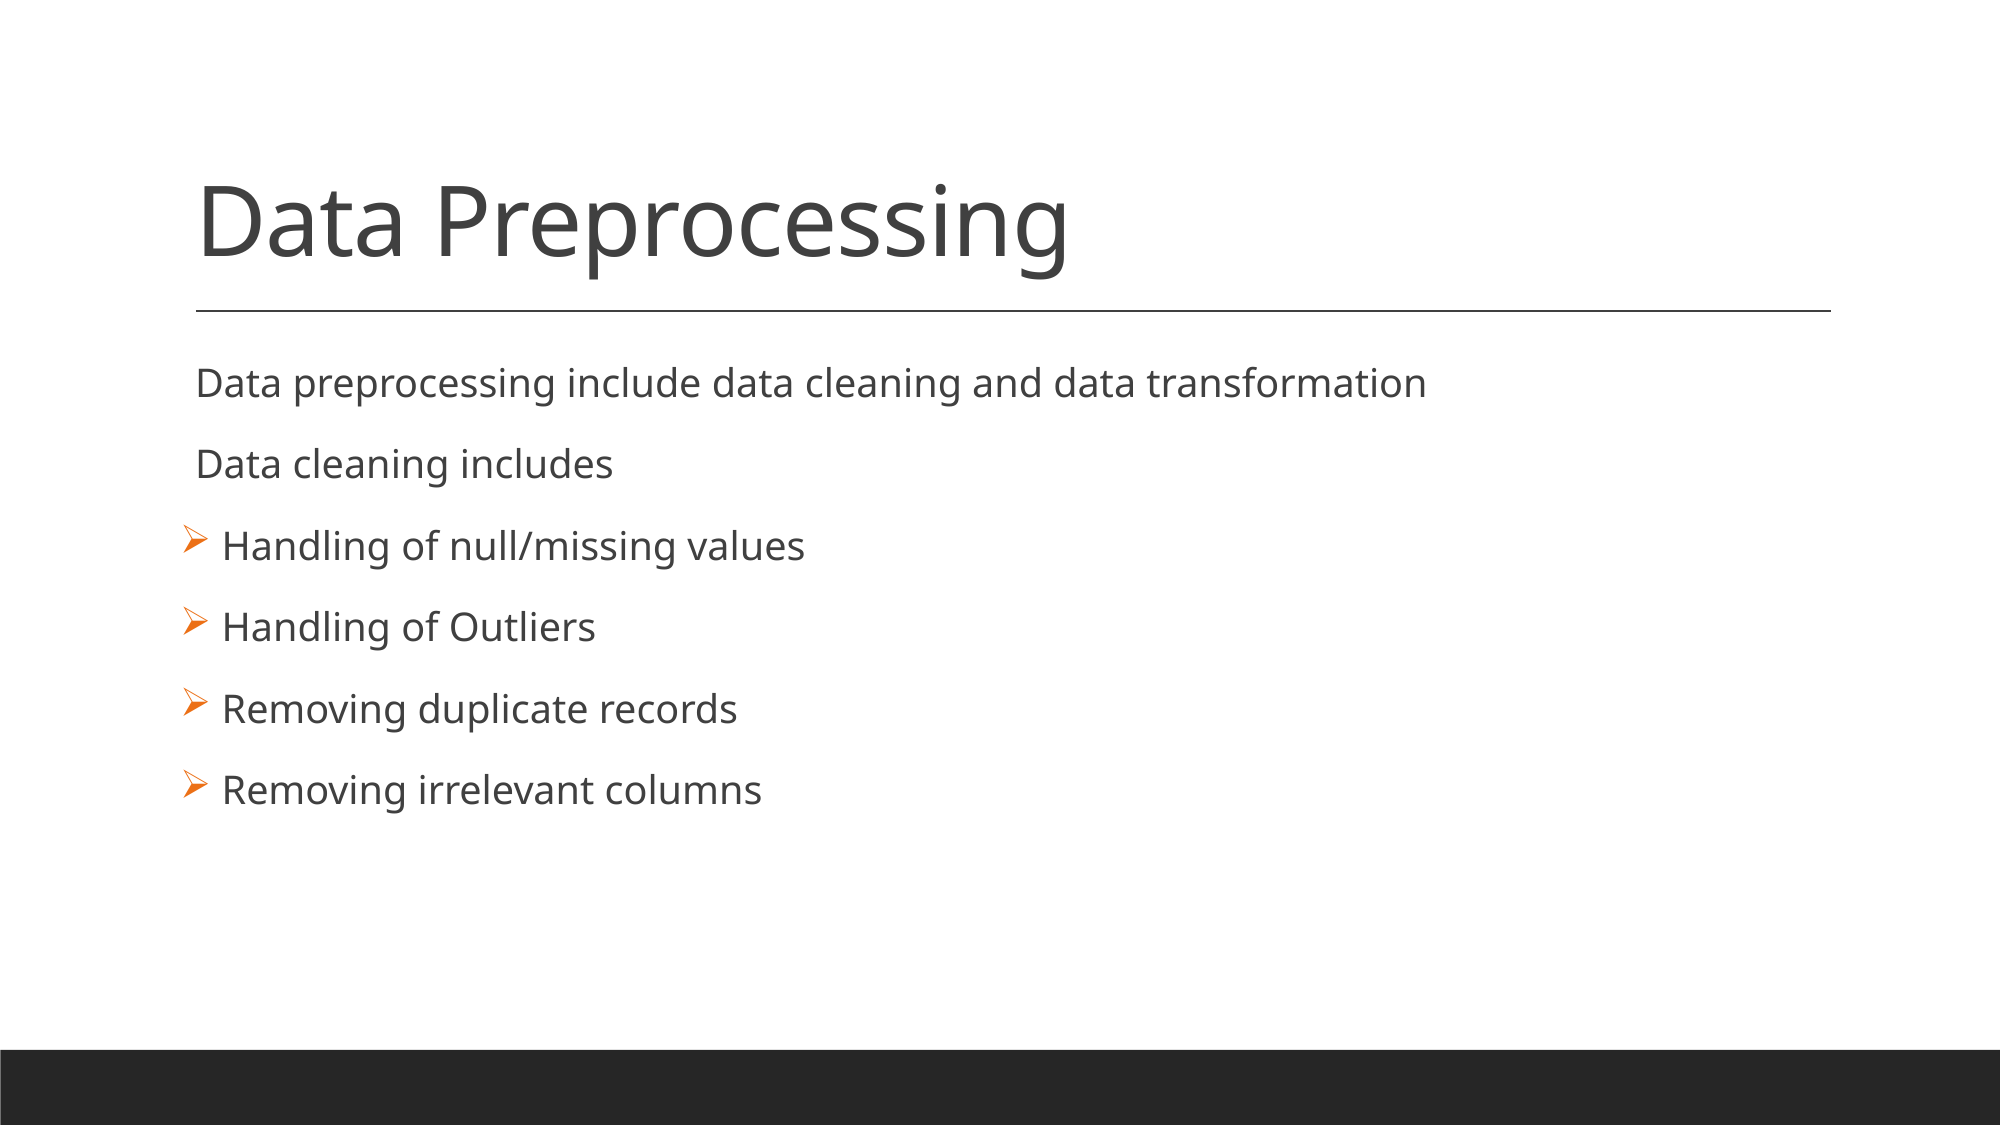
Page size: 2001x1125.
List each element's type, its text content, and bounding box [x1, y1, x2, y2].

title Data Preprocessing [180, 47, 1830, 285]
list Data preprocessing include data cleaning and data transformation Data cleaning includes Handling of null/missing values Handling of Outliers Removing duplicate records Removing irrelevant columns [180, 345, 1830, 963]
